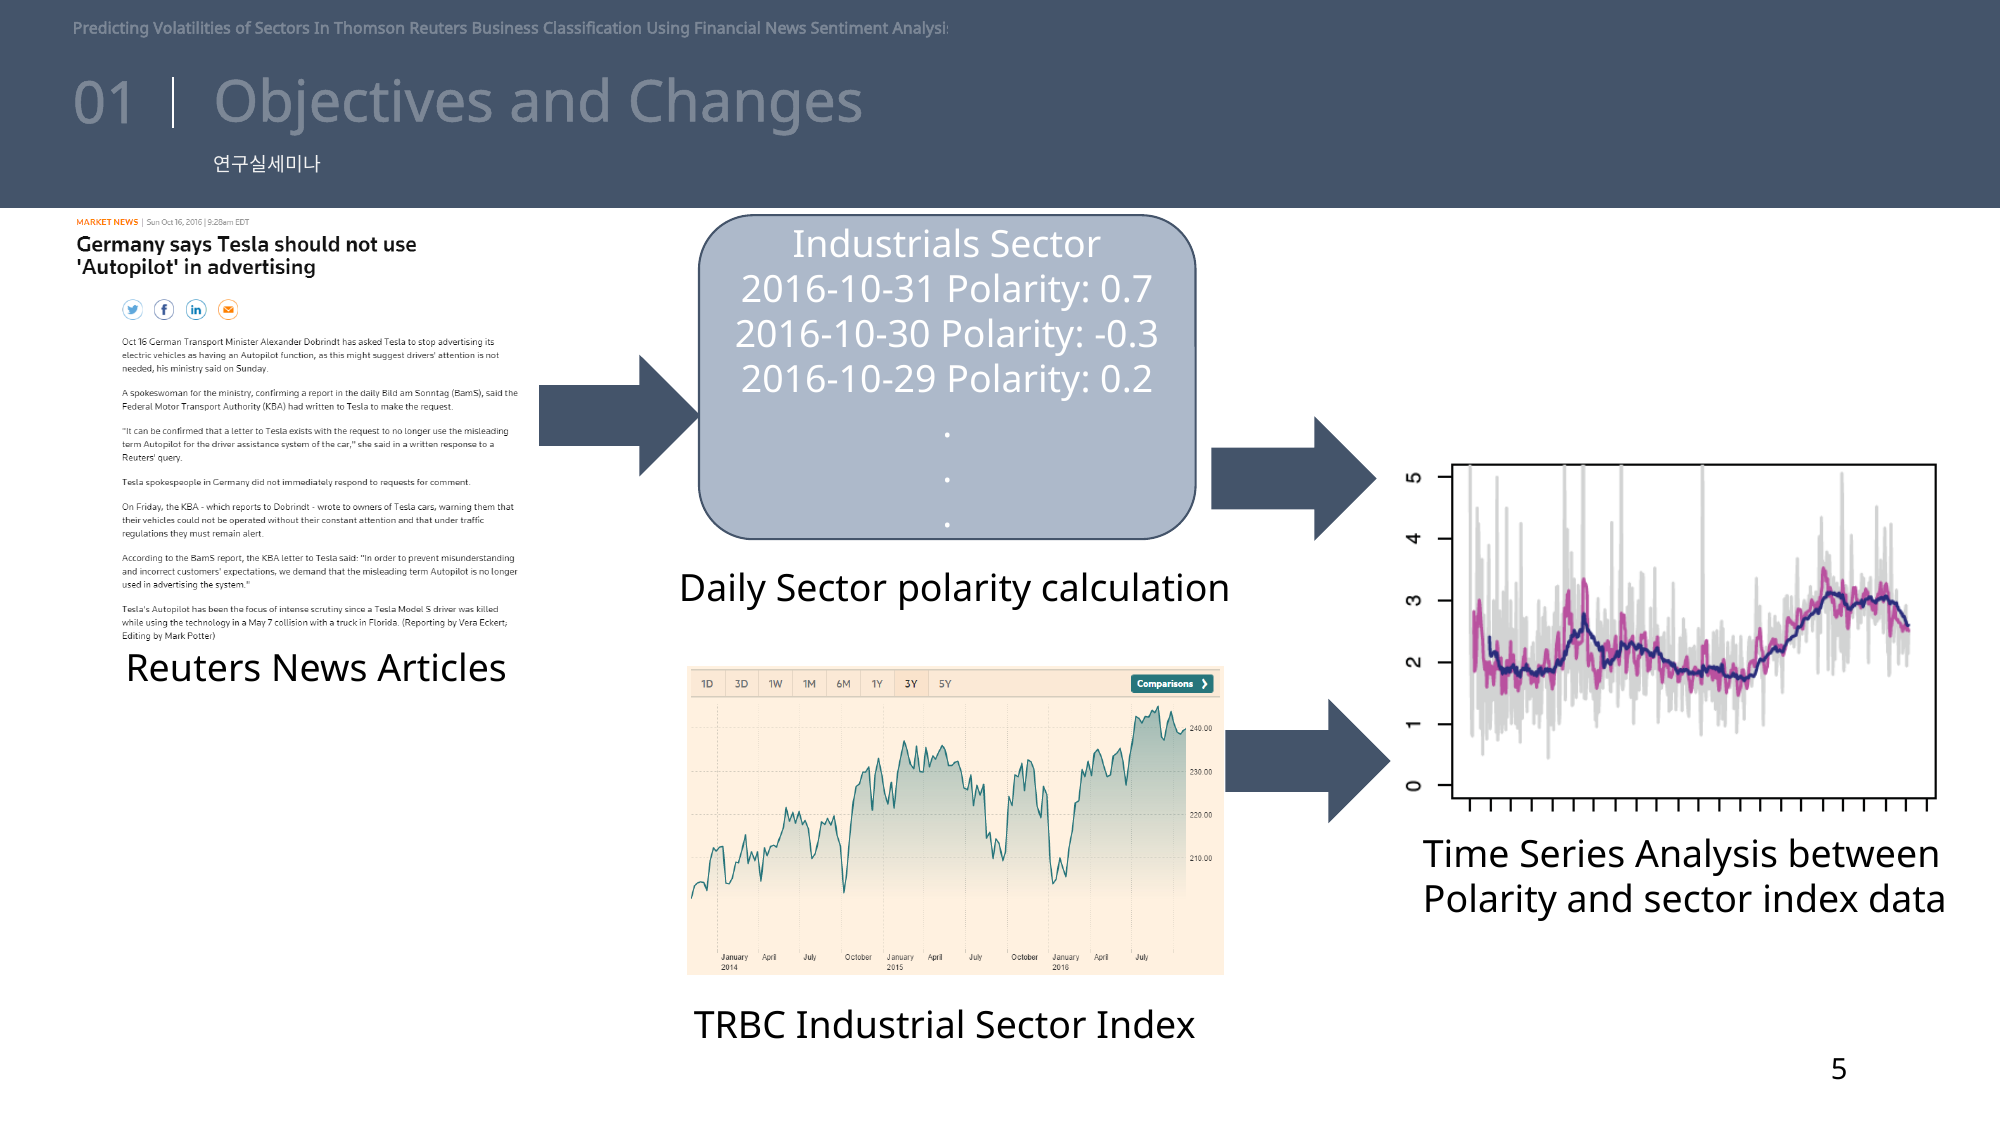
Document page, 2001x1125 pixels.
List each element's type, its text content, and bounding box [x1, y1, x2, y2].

text_box [1225, 698, 1391, 824]
text_box Industrials Sector 2016-10-31 Polarity: 0.7 2016-10-30 Polarity: -0.3 2016-10-29 Polarity: 0.2 . . . [697, 214, 1197, 541]
list 연구실세미나 [198, 147, 883, 184]
text_box 5 [1412, 1042, 1863, 1103]
picture [687, 666, 1224, 975]
text_box Reuters News Articles [110, 649, 523, 697]
title Objectives and Changes [198, 63, 883, 143]
list Predicting Volatilities of Sectors In Thomson Reuters Business Classification Using Financial News Sentiment Analysis [57, 12, 1978, 45]
text_box TRBC Industrial Sector Index [679, 993, 1211, 1054]
text_box Time Series Analysis between Polarity and sector index data [1408, 823, 1962, 928]
text_box [1211, 416, 1377, 541]
text_box Daily Sector polarity calculation [664, 557, 1247, 617]
list 01 [57, 65, 199, 144]
text_box [539, 354, 697, 477]
picture [72, 215, 523, 649]
picture [1395, 457, 1949, 816]
